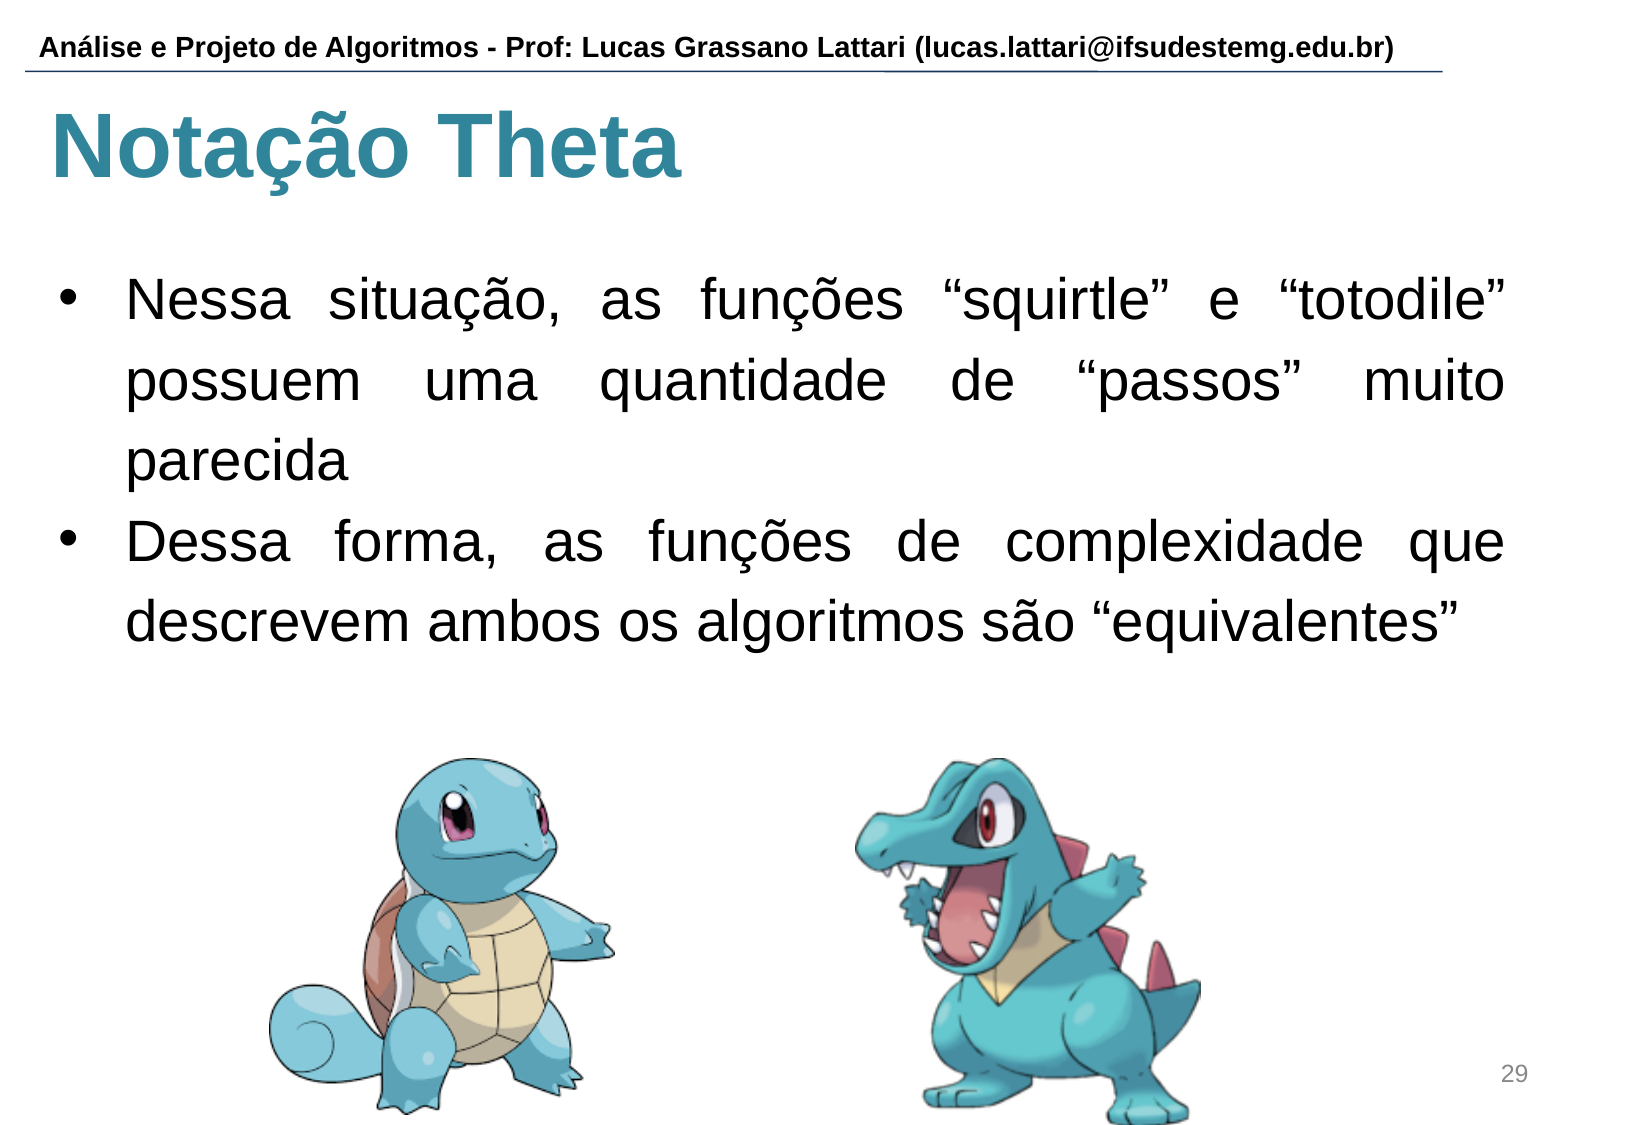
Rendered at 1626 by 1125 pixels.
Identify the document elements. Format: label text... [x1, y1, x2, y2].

title Notação Theta [35, 78, 1544, 183]
picture [268, 758, 615, 1116]
list Nessa situação, as funções “squirtle” e “totodile” possuem uma quantidade de “passos” muito parecida Dessa forma, as funções de complexidade que descrevem ambos os algoritmos são “equivalentes” [35, 243, 1523, 998]
slide_number ‹#› [1206, 1042, 1544, 1103]
picture [855, 758, 1201, 1125]
